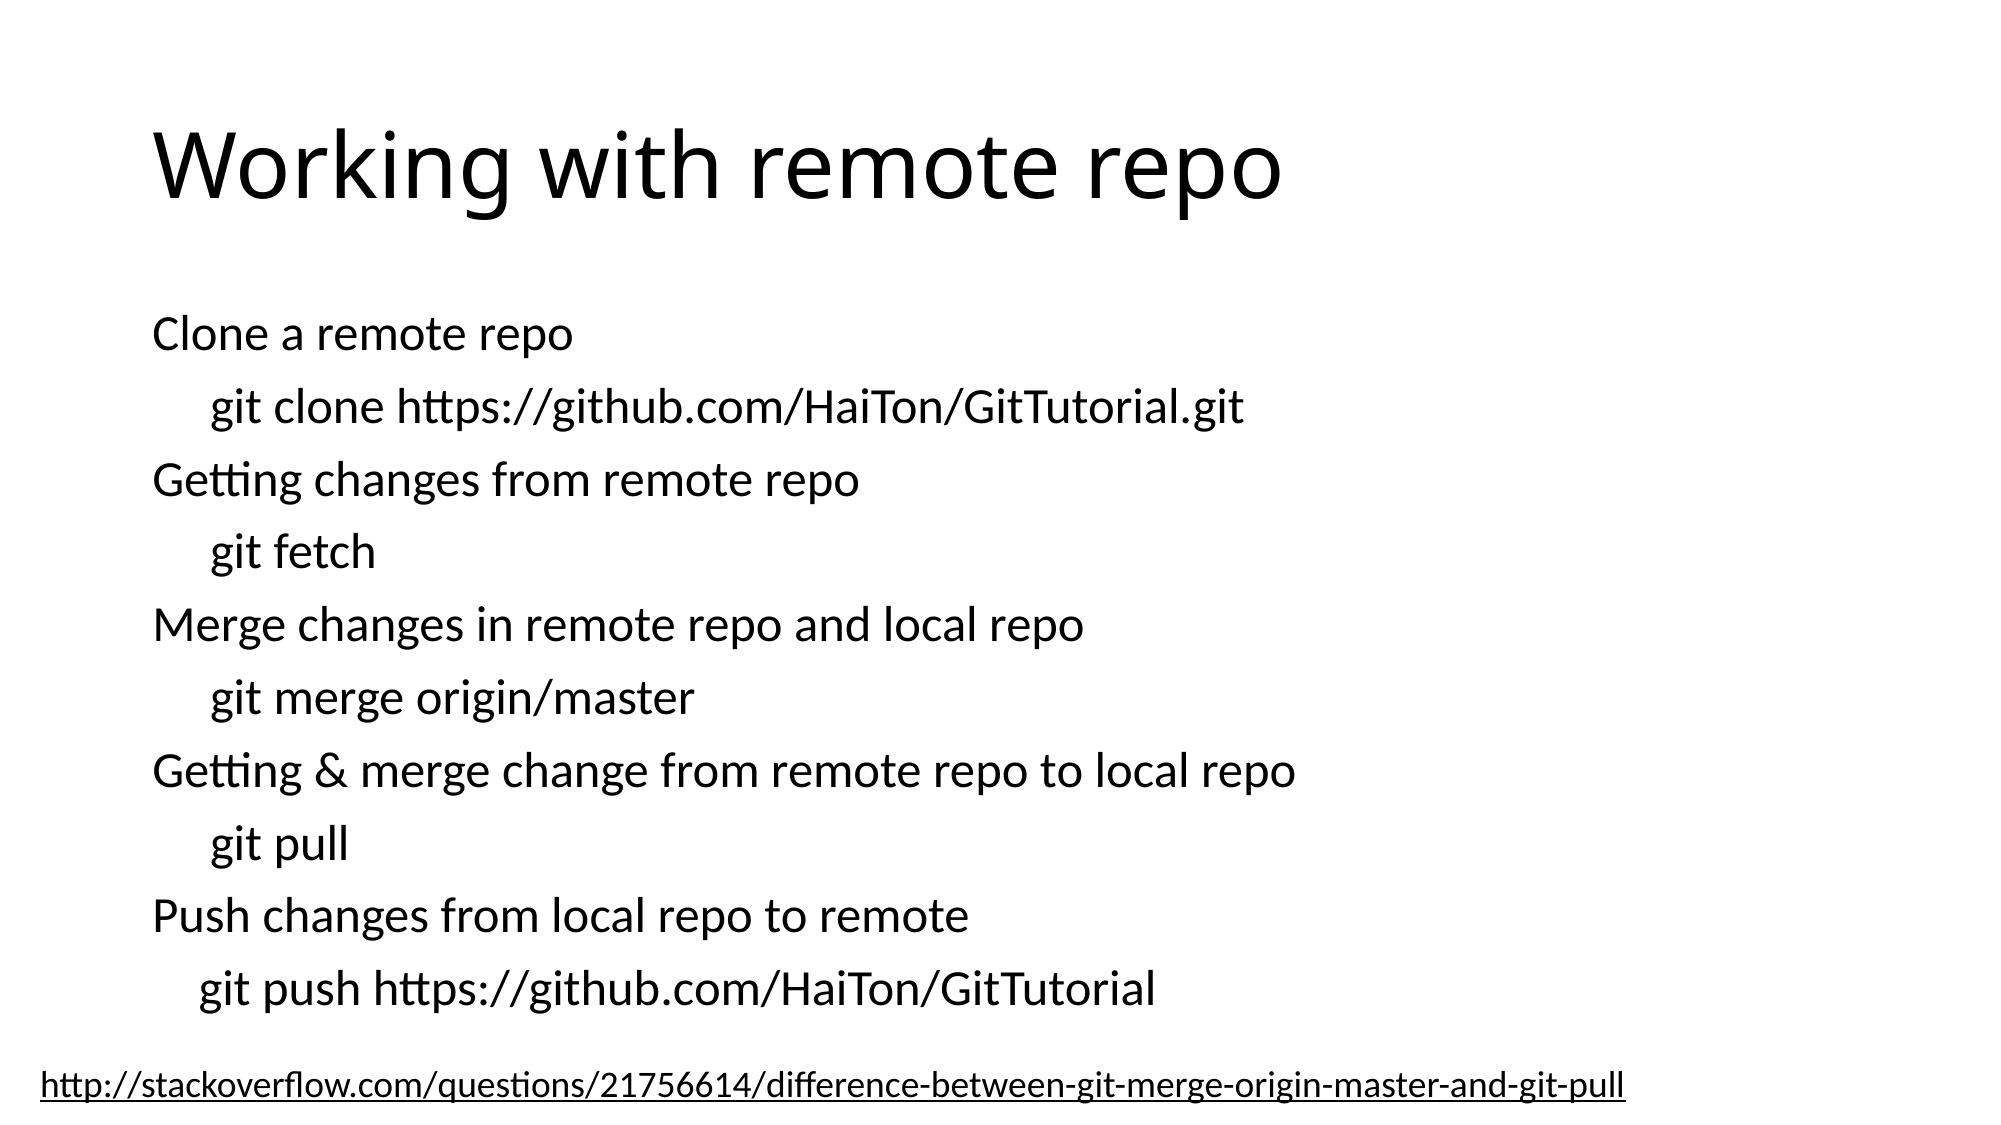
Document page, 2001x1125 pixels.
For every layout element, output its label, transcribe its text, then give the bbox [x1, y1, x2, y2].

text_box http://stackoverflow.com/questions/21756614/difference-between-git-merge-origin-master-and-git-pull [25, 1052, 1738, 1113]
list Clone a remote repo git clone https://github.com/HaiTon/GitTutorial.git Getting changes from remote repo git fetch Merge changes in remote repo and local repo git merge origin/master Getting & merge change from remote repo to local repo git pull Push changes from local repo to remote git push https://github.com/HaiTon/GitTutorial [137, 299, 1863, 1031]
title Working with remote repo [137, 59, 1863, 278]
